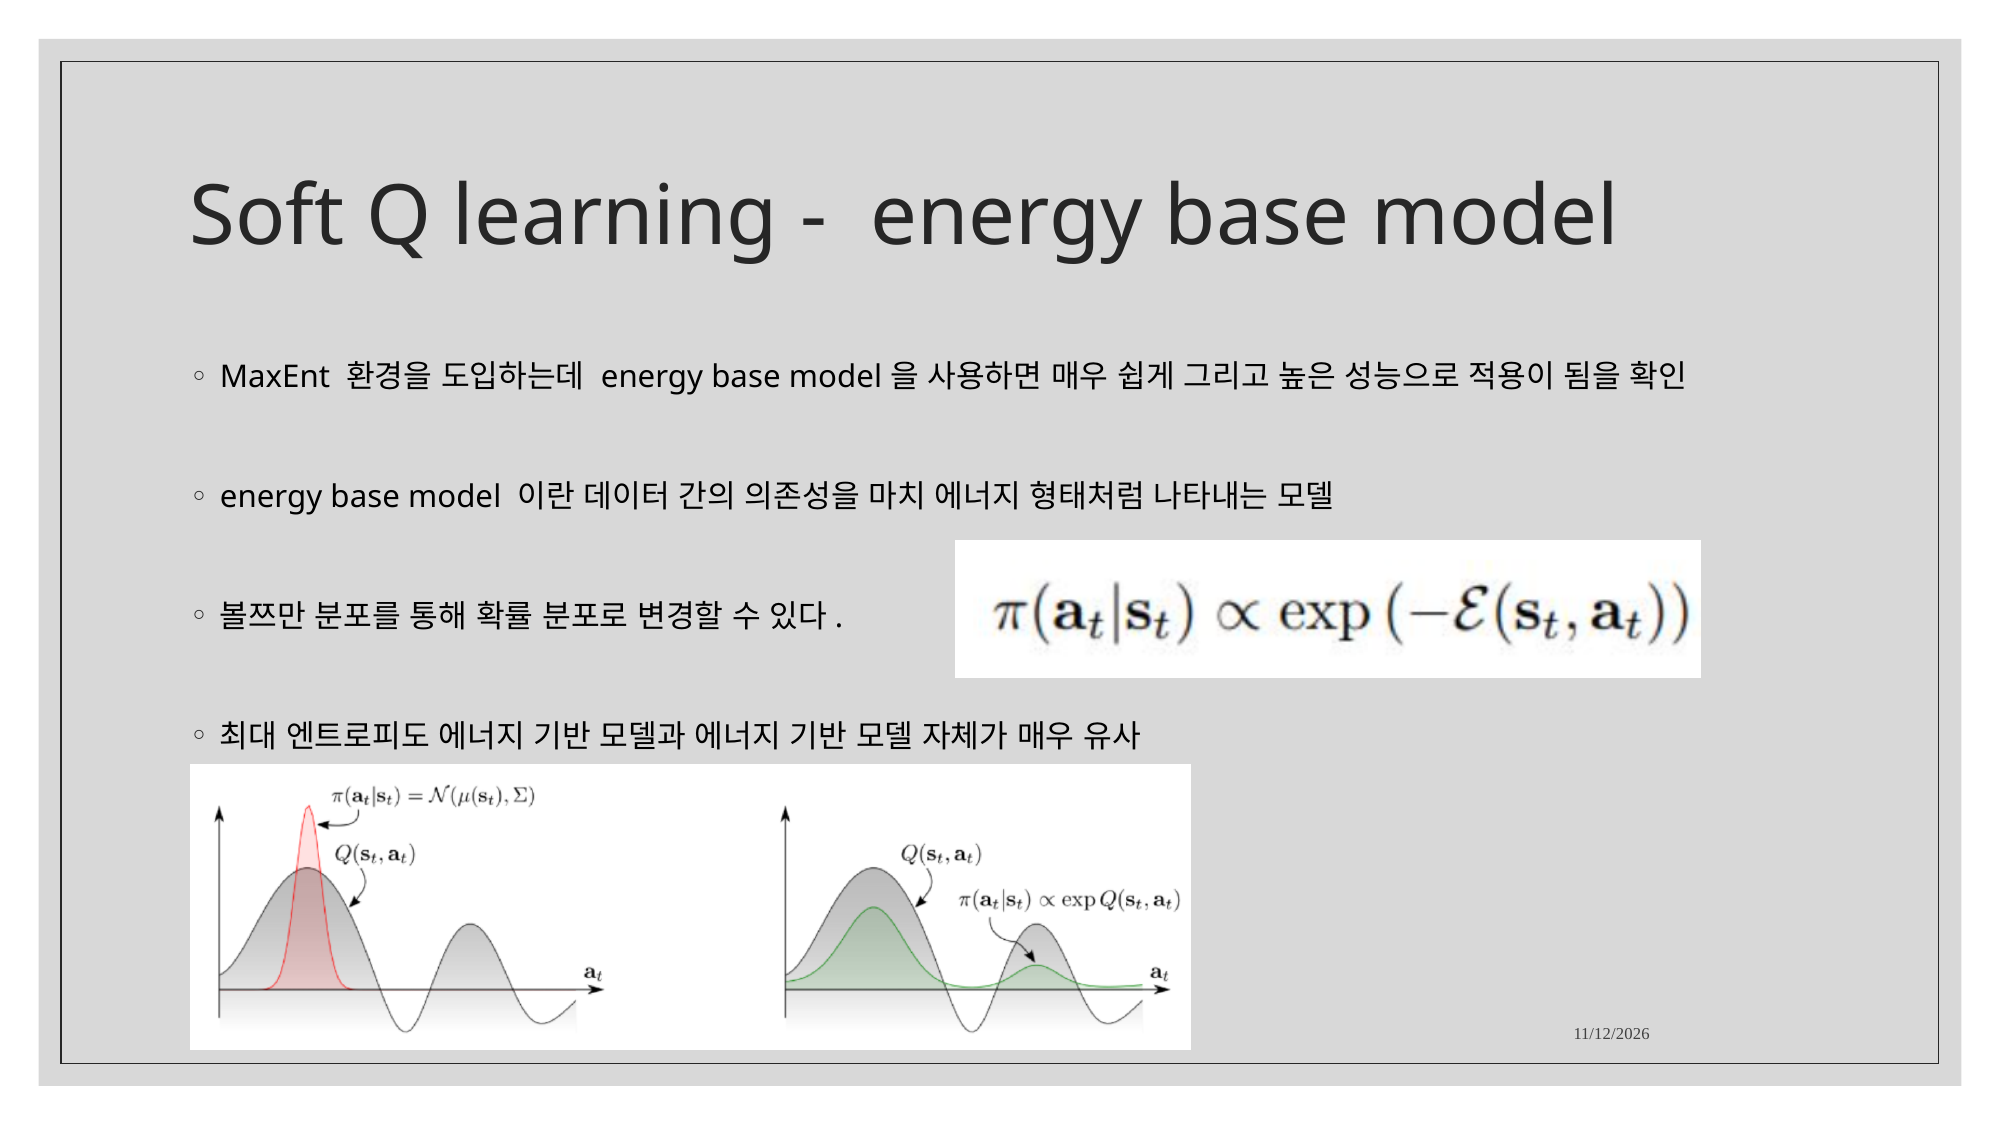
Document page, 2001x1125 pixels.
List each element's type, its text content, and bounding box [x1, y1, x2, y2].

list MaxEnt 환경을 도입하는데 energy base model을 사용하면 매우 쉽게 그리고 높은 성능으로 적용이 됨을 확인 energy base model 이란 데이터 간의 의존성을 마치 에너지 형태처럼 나타내는 모델 볼쯔만 분포를 통해 확률 분포로 변경할 수 있다. 최대 엔트로피도 에너지 기반 모델과 에너지 기반 모델 자체가 매우 유사 [174, 345, 1825, 977]
picture [955, 540, 1701, 678]
picture [190, 764, 1191, 1050]
title Soft Q learning - energy base model [174, 105, 1825, 331]
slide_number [1195, 990, 1665, 1050]
